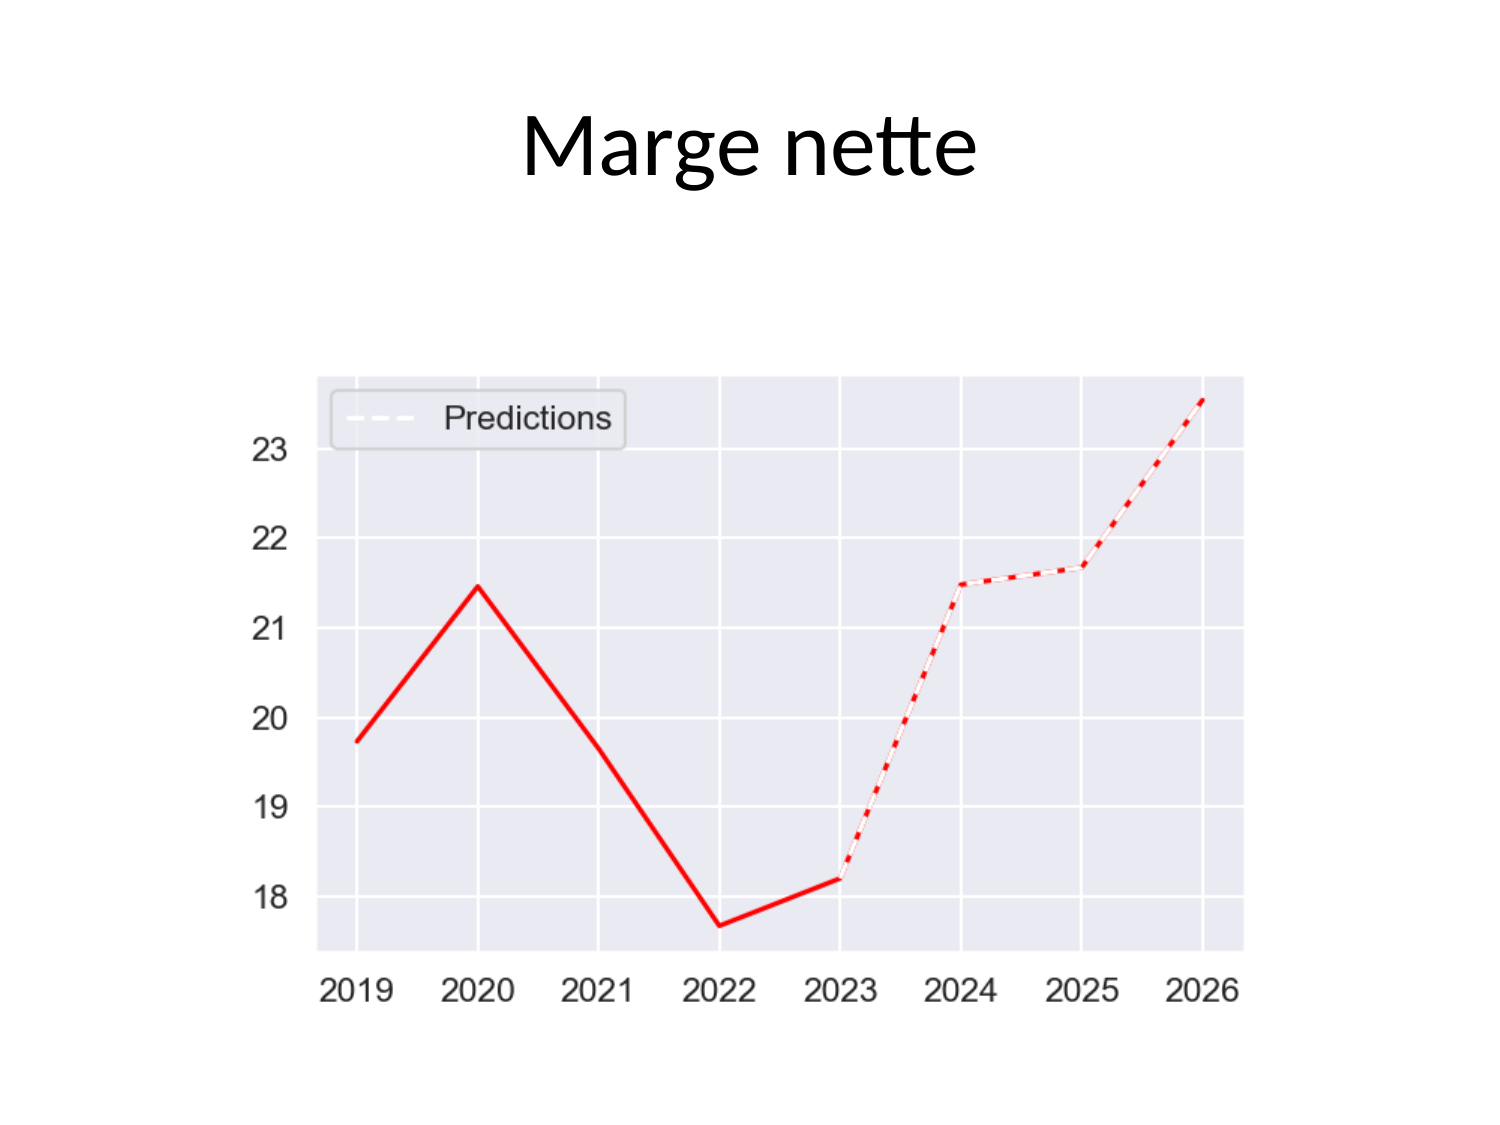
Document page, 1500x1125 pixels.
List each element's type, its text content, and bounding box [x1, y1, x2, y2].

title Marge nette [75, 45, 1425, 233]
picture [164, 284, 1366, 1036]
